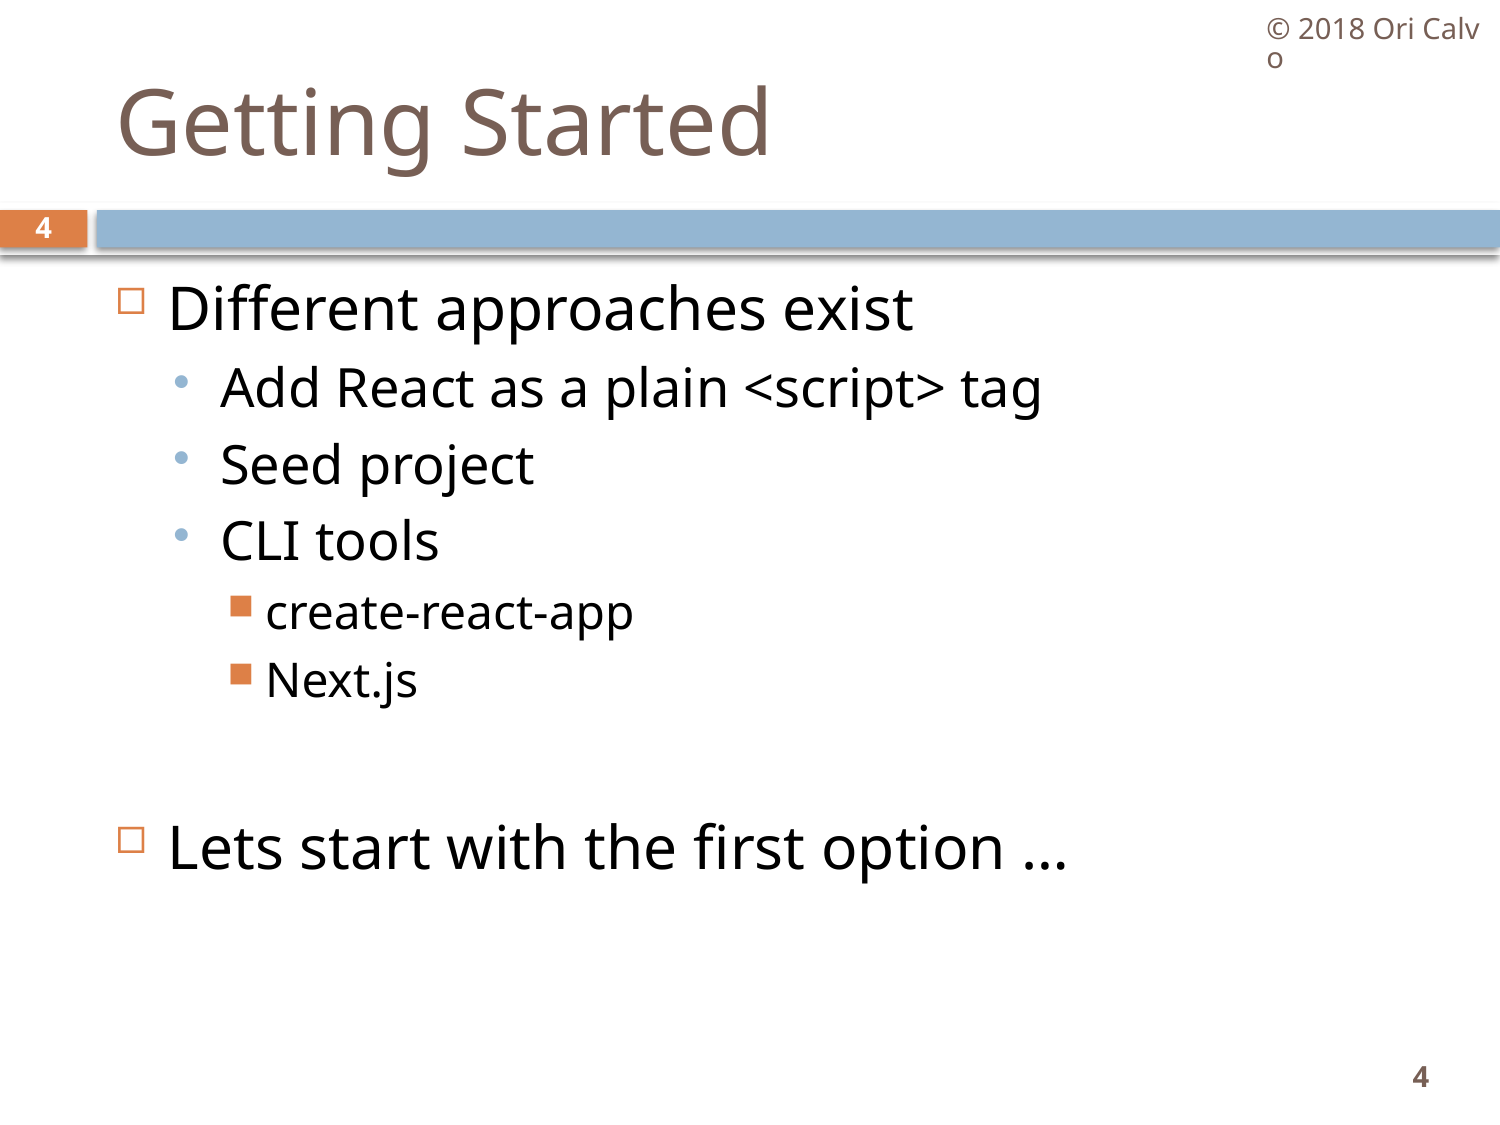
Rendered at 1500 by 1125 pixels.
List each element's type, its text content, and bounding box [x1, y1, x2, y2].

list Different approaches exist Add React as a plain <script> tag Seed project CLI tools create-react-app Next.js Lets start with the first option … [100, 262, 1438, 1000]
title Getting Started [100, 37, 1438, 200]
slide_number 4 [0, 208, 88, 249]
footer © 2018 Ori Calvo [1251, 0, 1500, 60]
